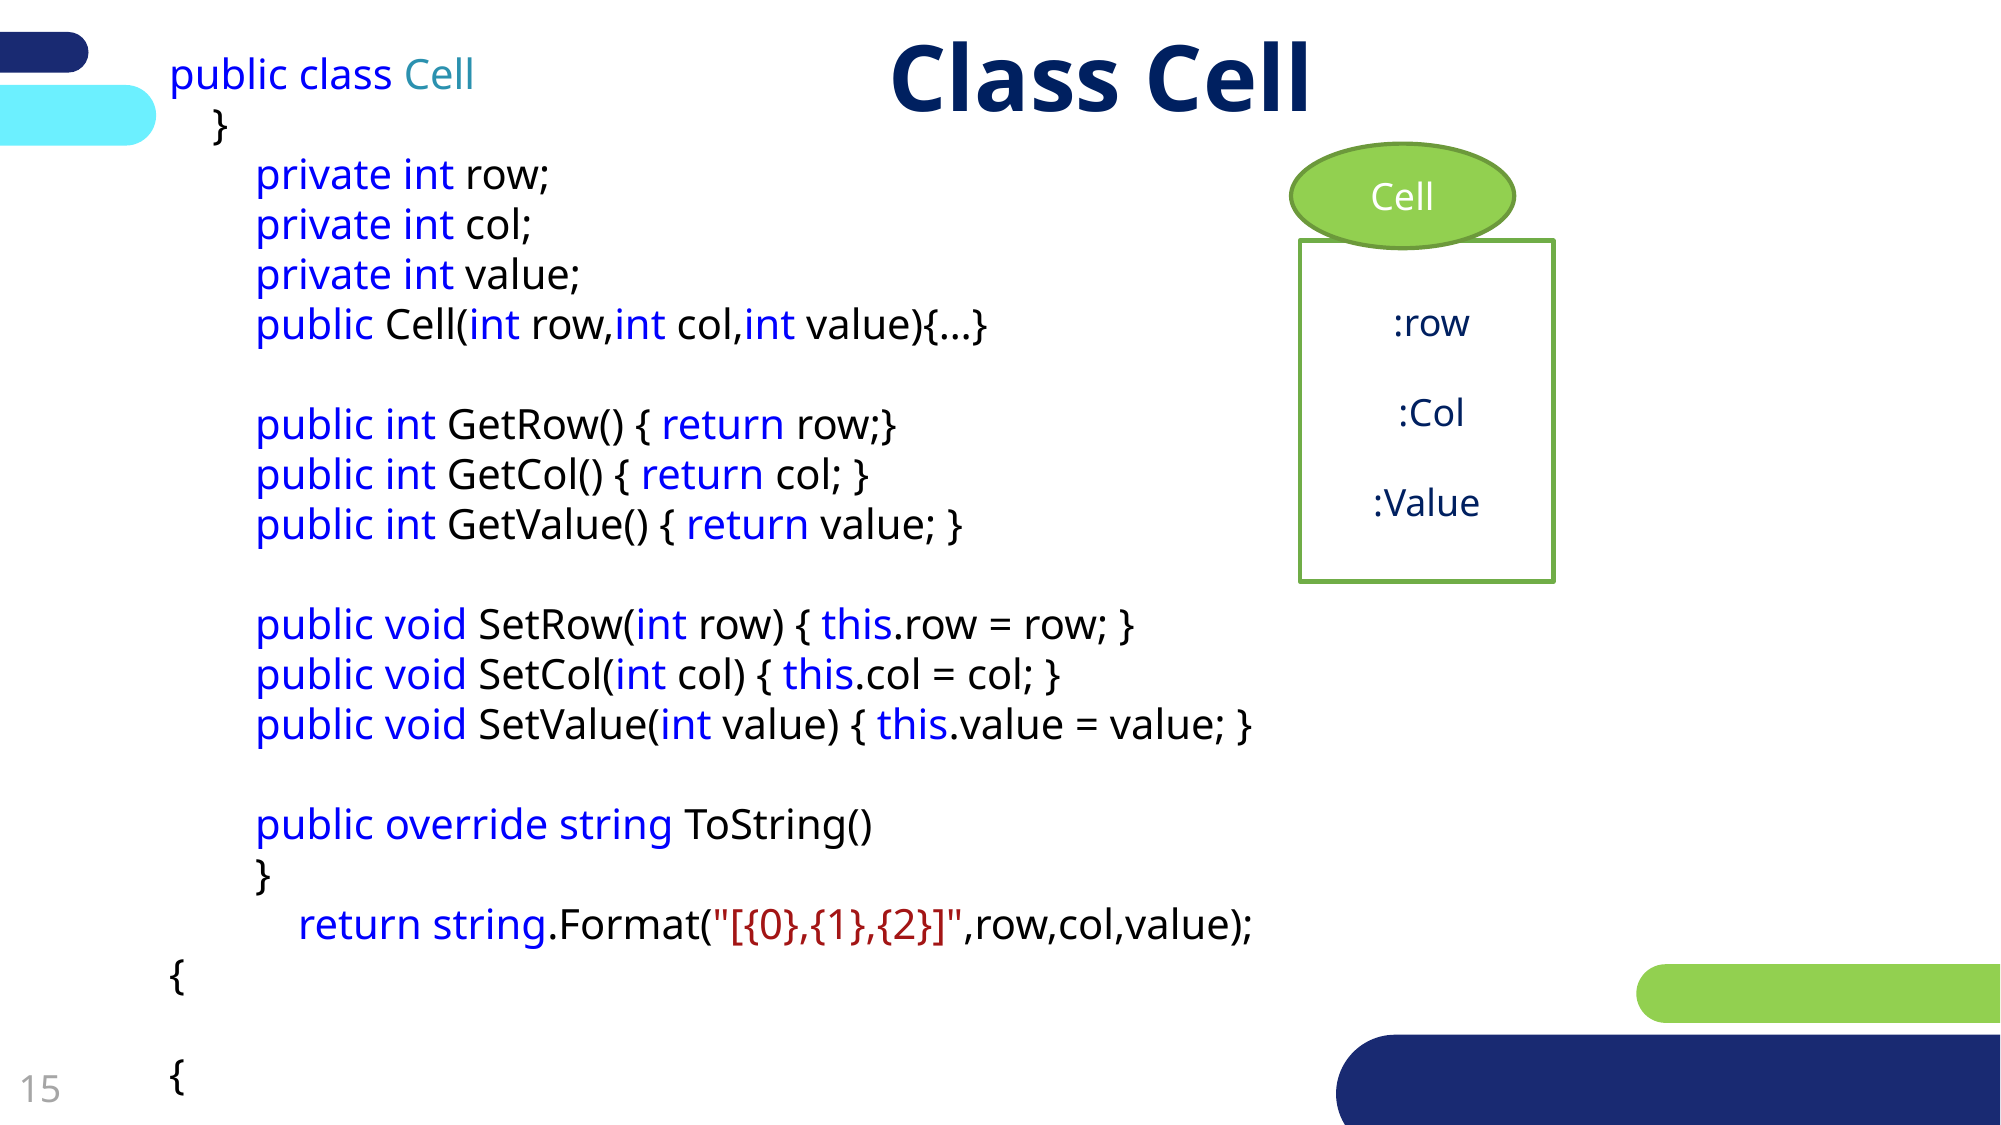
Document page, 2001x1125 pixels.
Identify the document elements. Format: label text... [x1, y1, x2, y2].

title Class Cell [687, 15, 1515, 134]
text_box Cell [1288, 141, 1517, 251]
text_box row: Col: Value: [1298, 238, 1556, 584]
text_box public class Cell } private int row; private int col; private int value; public Cell(int row,int col,int value){…} public int GetRow() { return row;} public int GetCol() { return col; } public int GetValue() { return value; } public void SetRow(int row) { this.row = row; } public void SetCol(int col) { this.col = col; } public void SetValue(int value) { this.value = value; } public override string ToString() } return string.Format("[{0},{1},{2}]",row,col,value); { { [154, 40, 1376, 1106]
